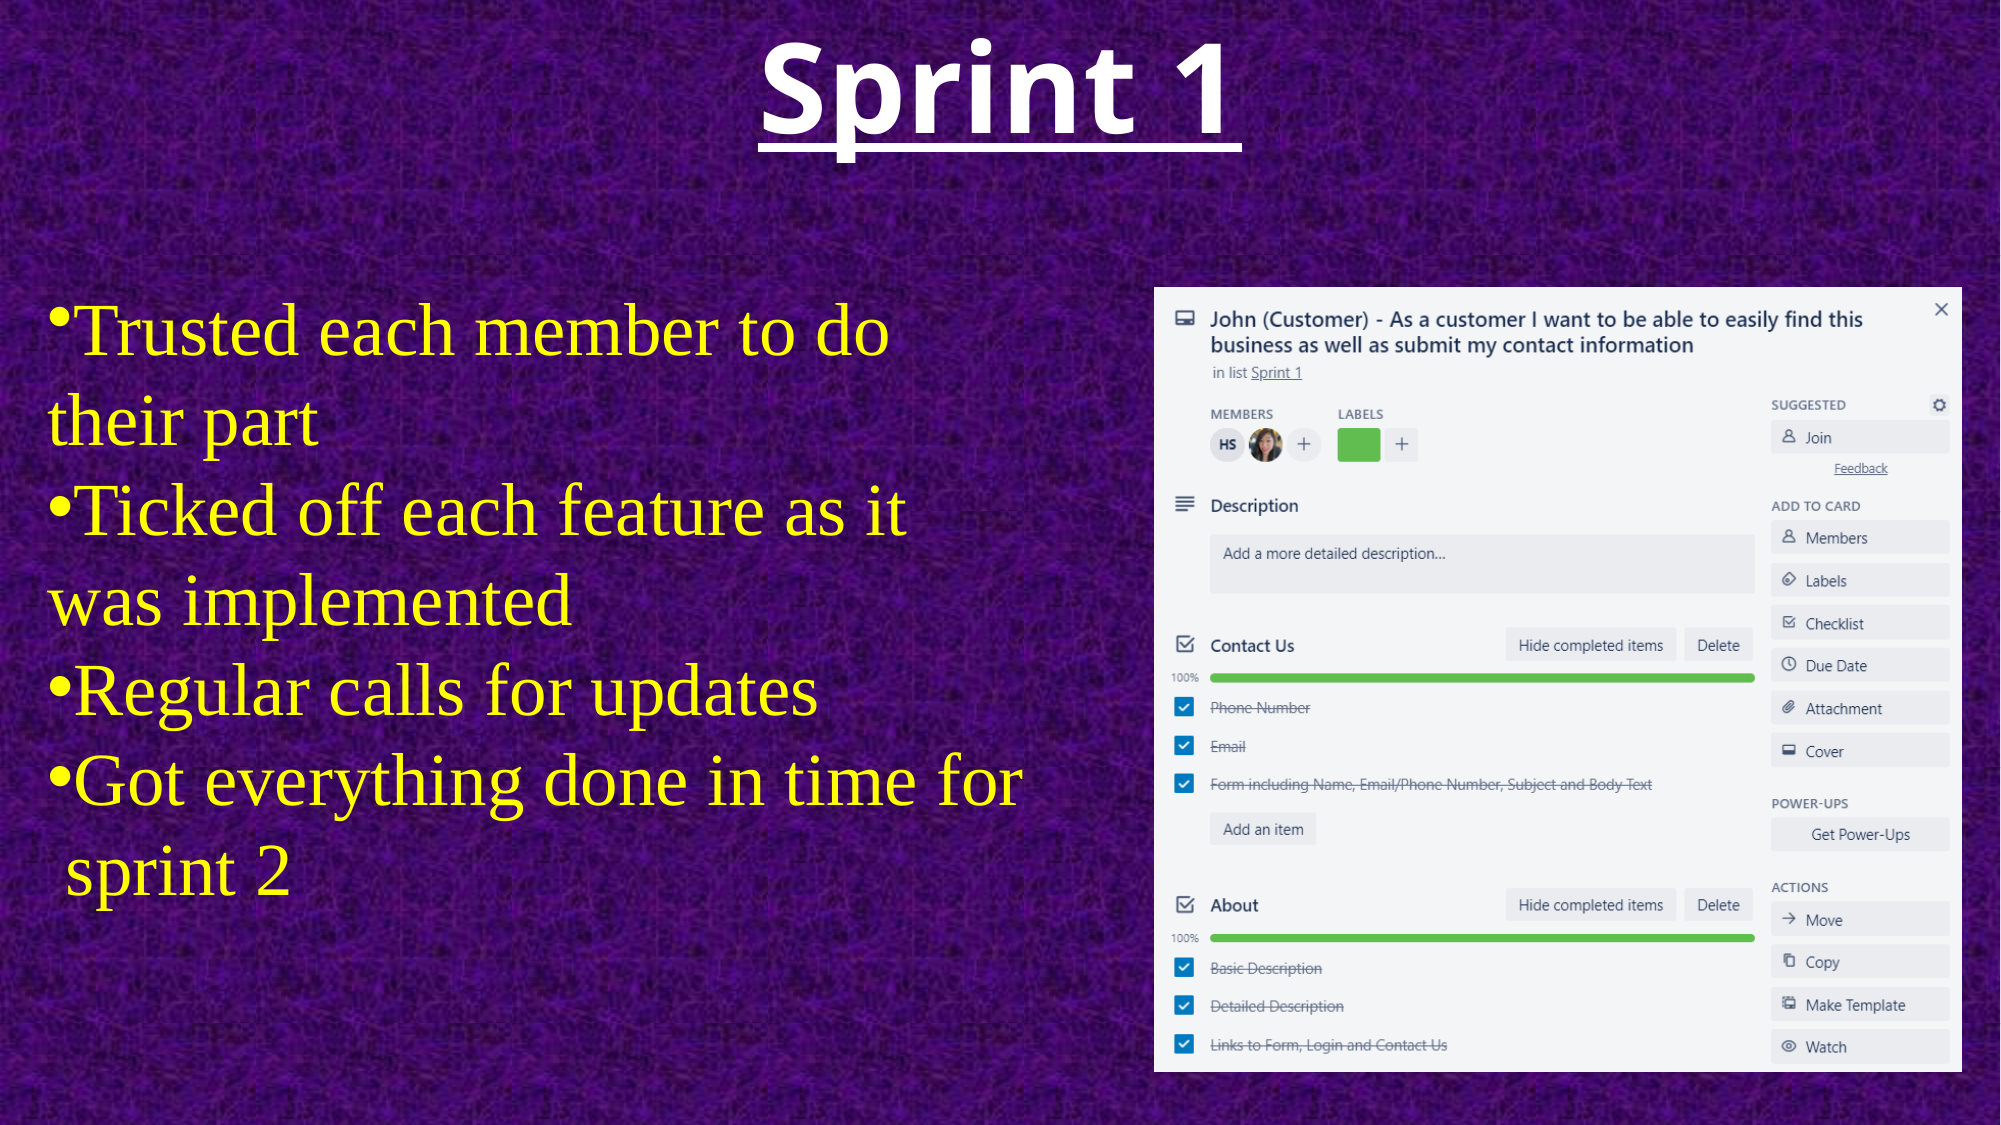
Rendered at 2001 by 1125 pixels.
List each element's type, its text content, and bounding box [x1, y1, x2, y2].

list Trusted each member to do their part Ticked off each feature as it was implemented Regular calls for updates Got everything done in time for sprint 2 [32, 200, 1059, 1071]
picture [0, 0, 2001, 1125]
title Sprint 1 [137, 59, 1863, 278]
